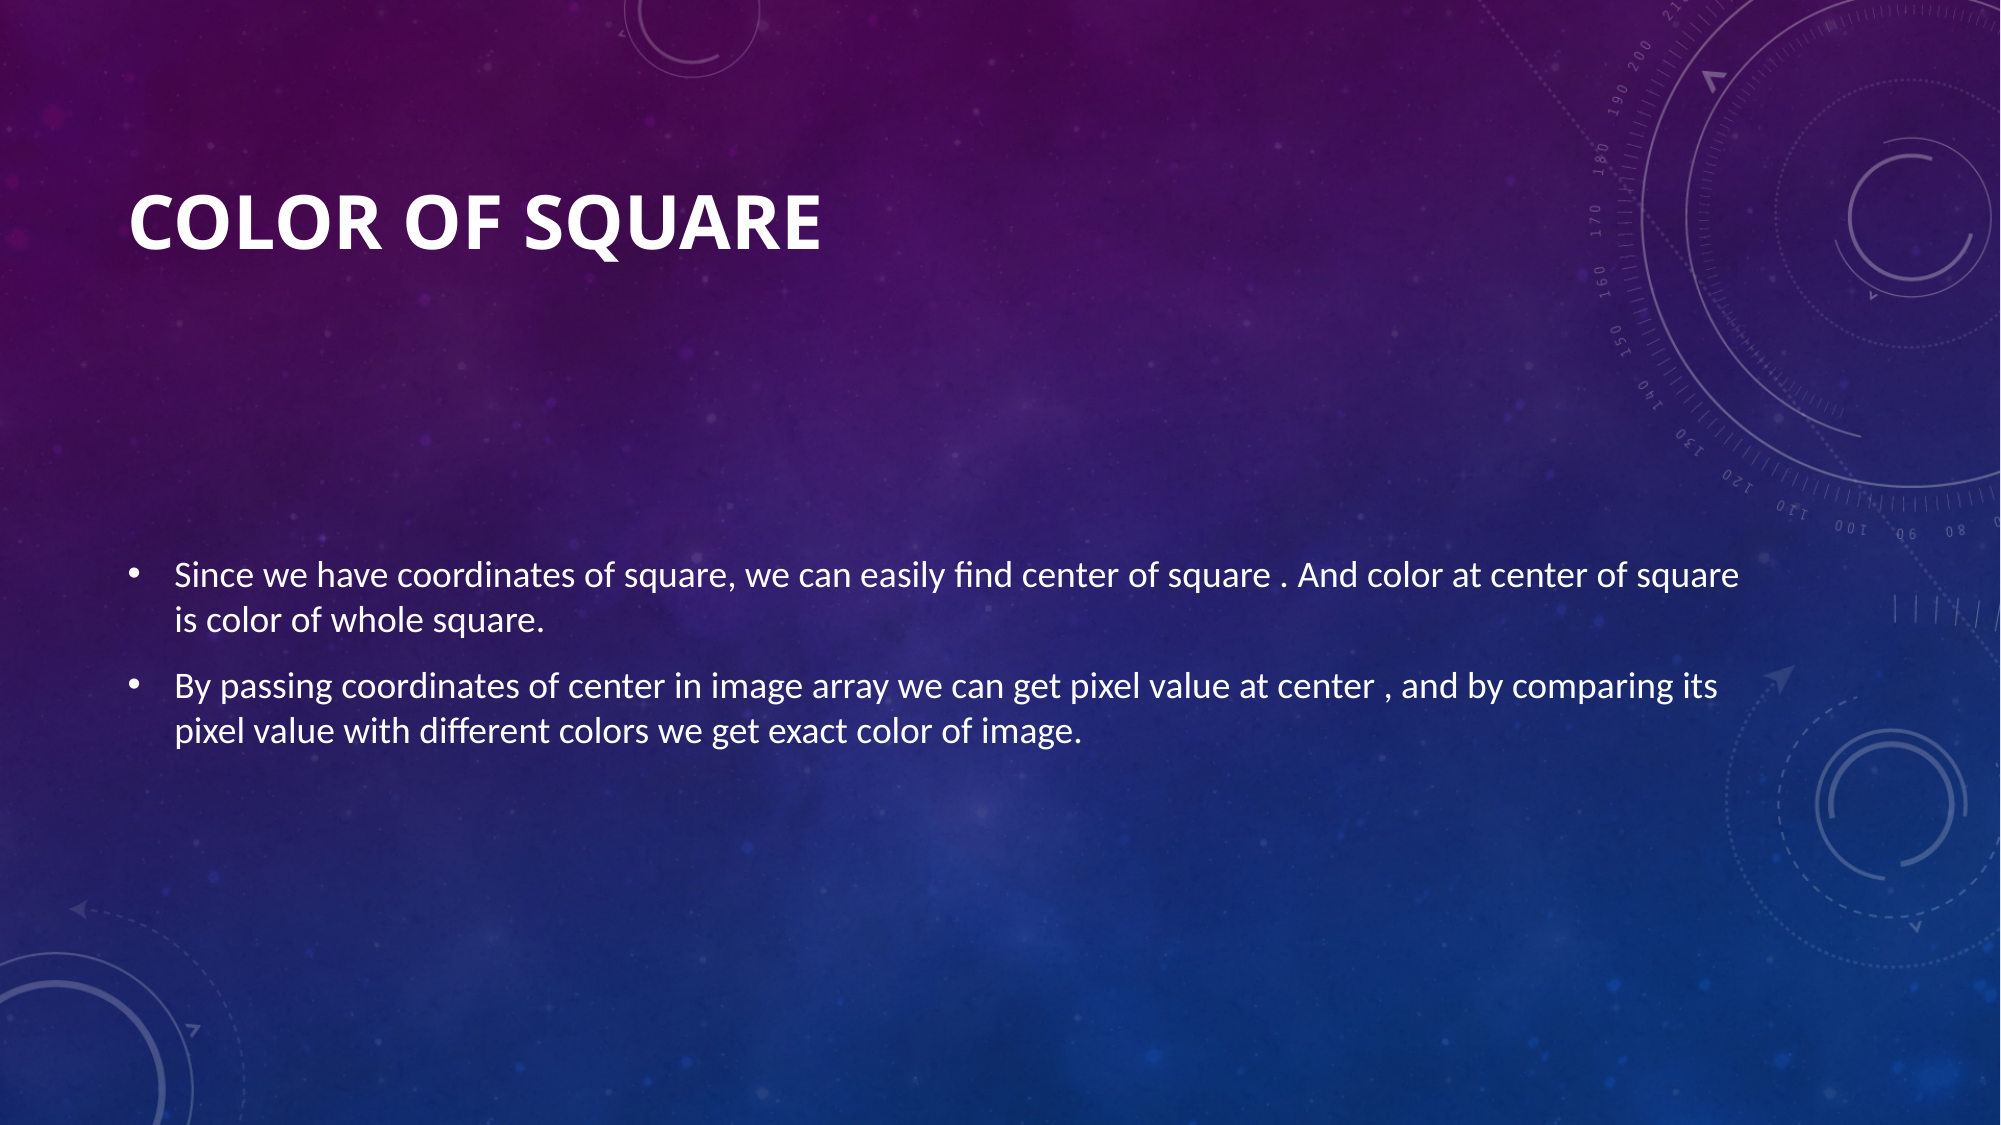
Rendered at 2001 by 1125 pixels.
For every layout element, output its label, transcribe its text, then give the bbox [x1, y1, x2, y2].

picture [0, 0, 2001, 1125]
list Since we have coordinates of square, we can easily find center of square . And color at center of square is color of whole square. By passing coordinates of center in image array we can get pixel value at center , and by comparing its pixel value with different colors we get exact color of image. [112, 351, 1775, 950]
title Color of square [112, 99, 1775, 339]
